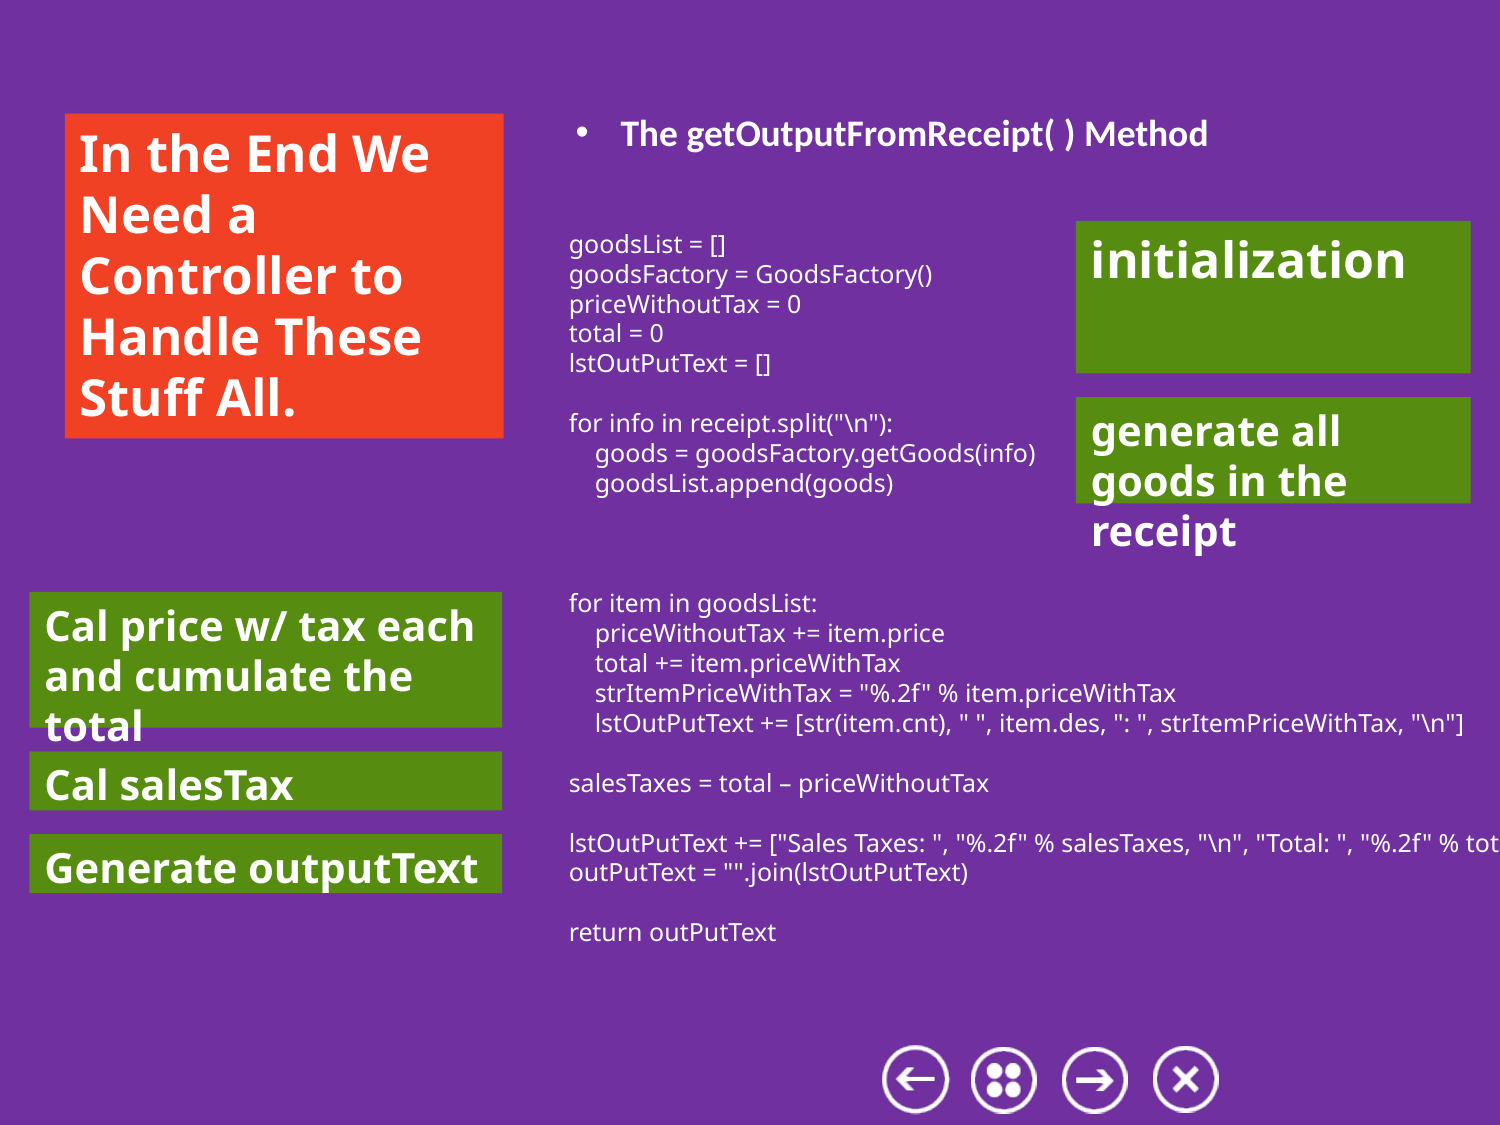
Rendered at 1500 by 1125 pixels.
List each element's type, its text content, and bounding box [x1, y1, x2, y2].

text_box Generate outputText [29, 834, 503, 894]
text_box initialization [1075, 220, 1471, 374]
text_box generate all goods in the receipt [1075, 397, 1471, 504]
text_box The getOutputFromReceipt( ) Method [560, 101, 1418, 220]
text_box goodsList = [] goodsFactory = GoodsFactory() priceWithoutTax = 0 total = 0 lstOutPutText = [] for info in receipt.split("\n"): goods = goodsFactory.getGoods(info) goodsList.append(goods) for item in goodsList: priceWithoutTax += item.price total += item.priceWithTax strItemPriceWithTax = "%.2f" % item.priceWithTax lstOutPutText += [str(item.cnt), " ", item.des, ": ", strItemPriceWithTax, "\n"] salesTaxes = total – priceWithoutTax lstOutPutText += ["Sales Taxes: ", "%.2f" % salesTaxes, "\n", "Total: ", "%.2f" % total] outPutText = "".join(lstOutPutText) return outPutText [501, 220, 1500, 955]
text_box In the End We Need a Controller to Handle These Stuff All. [64, 113, 504, 439]
picture [1062, 1047, 1128, 1114]
picture [882, 1045, 951, 1115]
picture [1153, 1046, 1219, 1113]
picture [971, 1047, 1037, 1114]
text_box Cal price w/ tax each and cumulate the total [29, 591, 503, 728]
text_box Cal salesTax [29, 751, 503, 811]
